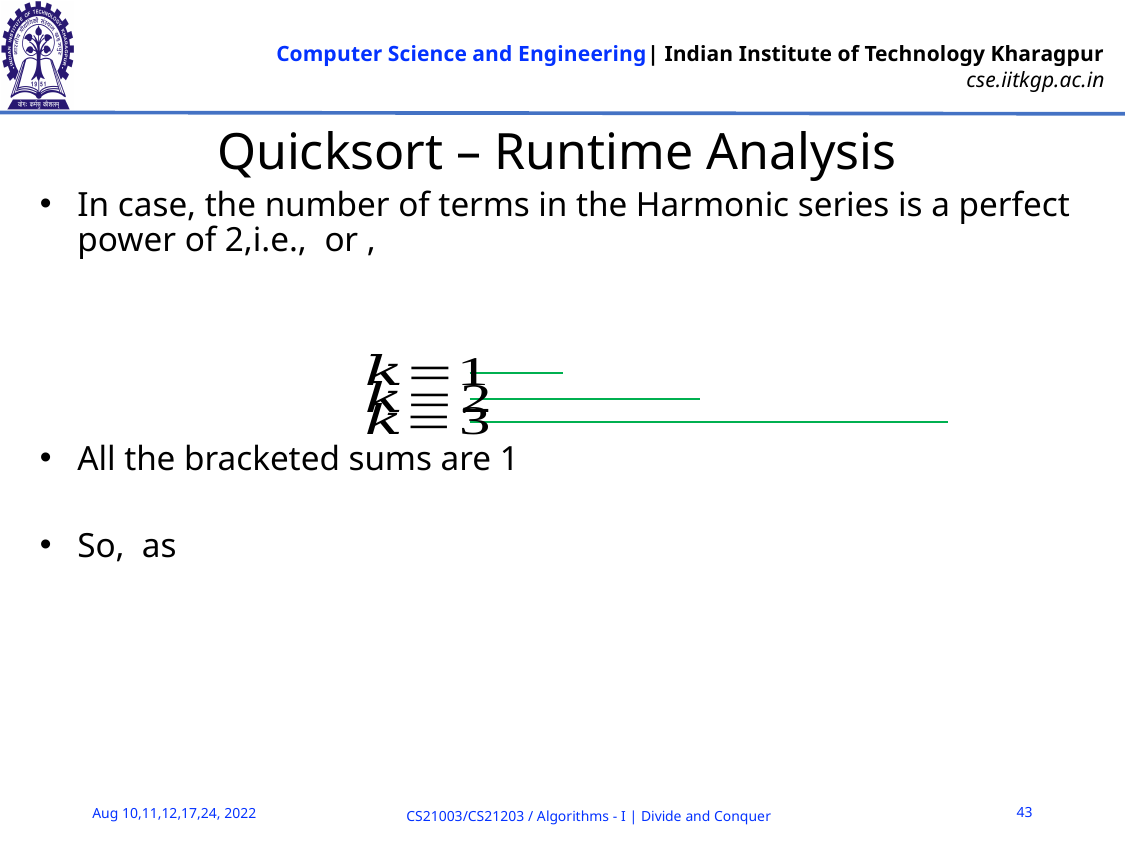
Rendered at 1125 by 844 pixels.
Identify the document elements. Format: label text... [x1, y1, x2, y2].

title Quicksort – Runtime Analysis [35, 78, 1078, 221]
text_box CS21003/CS21203 / Algorithms - I | Divide and Conquer [274, 798, 966, 833]
picture [1, 1, 74, 110]
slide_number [77, 798, 274, 844]
slide_number 43 [992, 790, 1048, 836]
